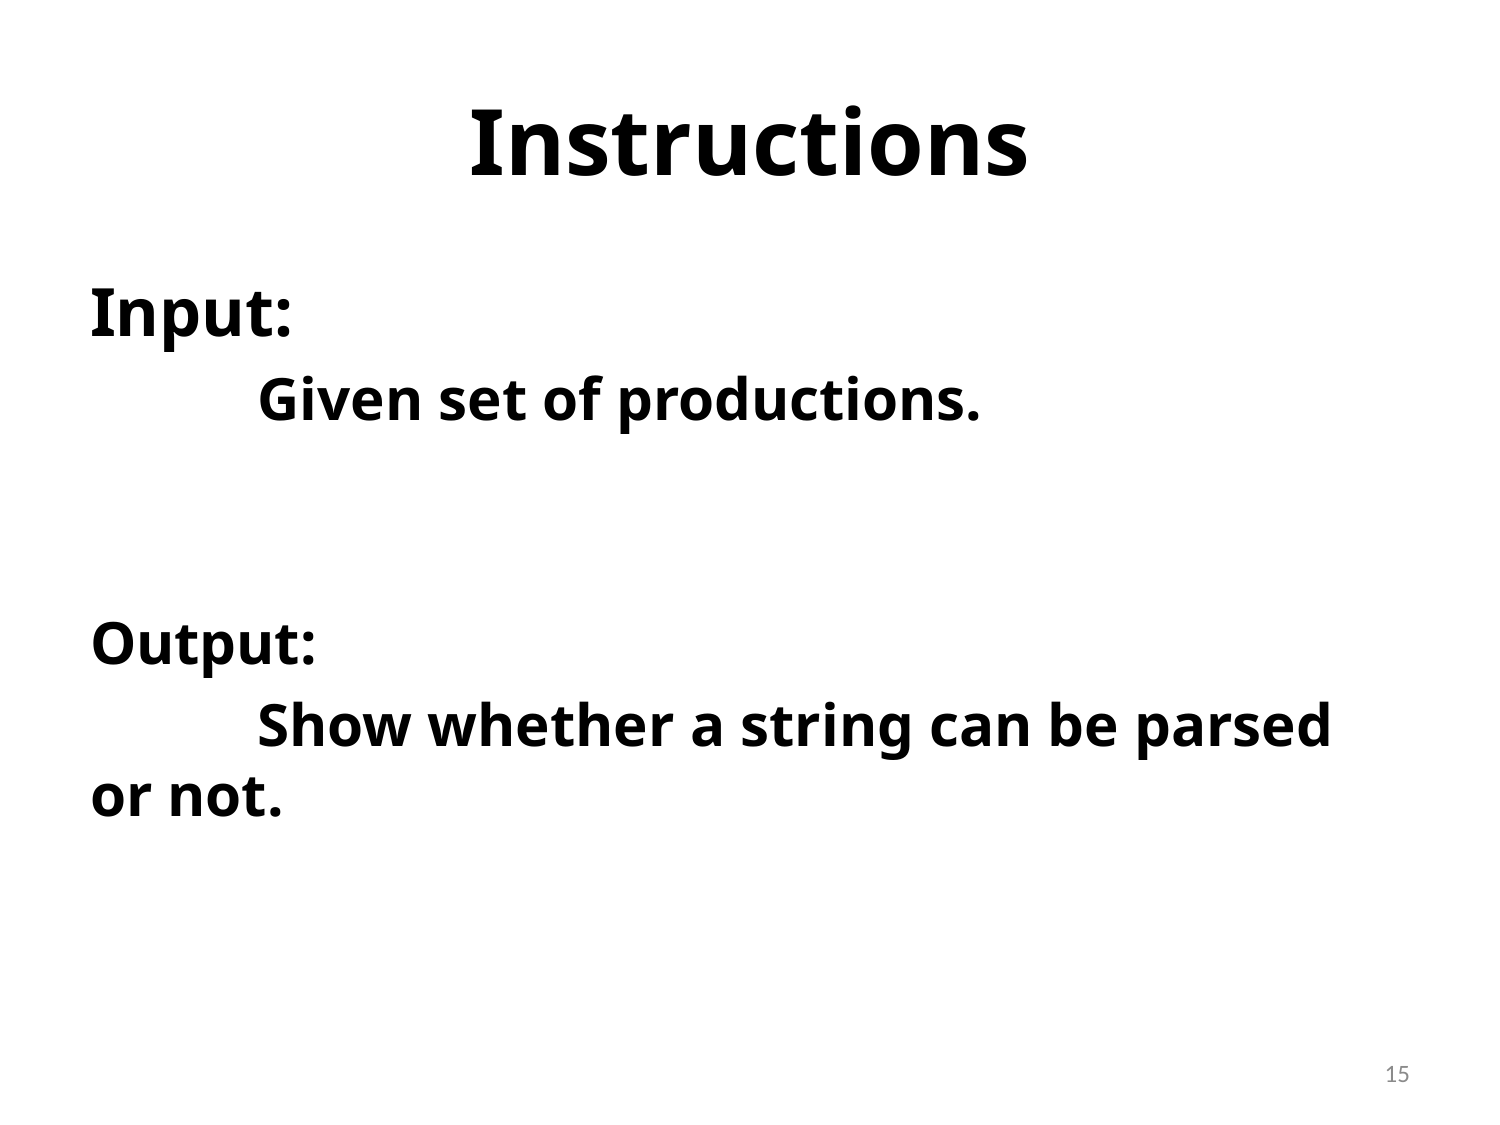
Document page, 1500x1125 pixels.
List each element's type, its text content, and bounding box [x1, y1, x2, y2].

list Input: Given set of productions. Output: Show whether a string can be parsed or not. [75, 262, 1425, 1005]
slide_number 15 [1074, 1042, 1425, 1103]
title Instructions [75, 45, 1425, 233]
